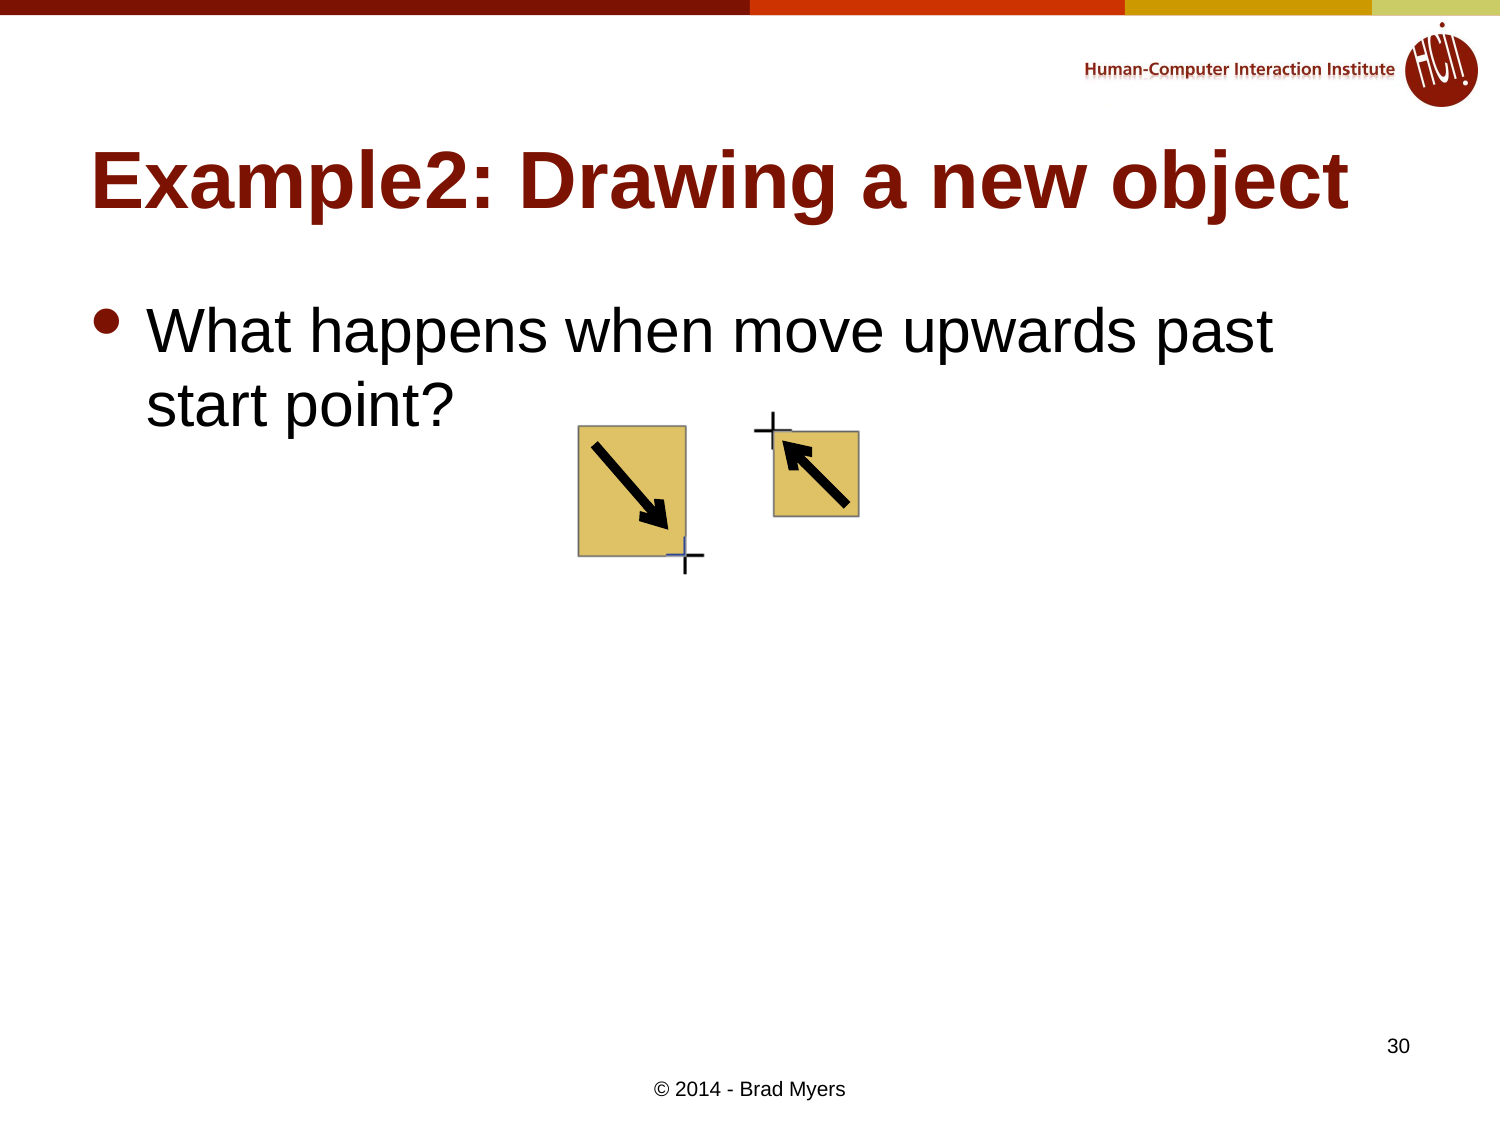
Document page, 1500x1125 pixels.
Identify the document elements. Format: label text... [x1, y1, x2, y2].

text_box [782, 440, 848, 506]
slide_number 30 [1074, 1024, 1426, 1101]
picture [559, 401, 717, 598]
picture [744, 409, 885, 542]
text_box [594, 444, 669, 530]
picture [1377, 22, 1478, 107]
footer © 2014 - Brad Myers [512, 1067, 988, 1101]
list What happens when move upwards past start point? [74, 281, 1426, 1006]
title Example2: Drawing a new object [74, 19, 1377, 233]
